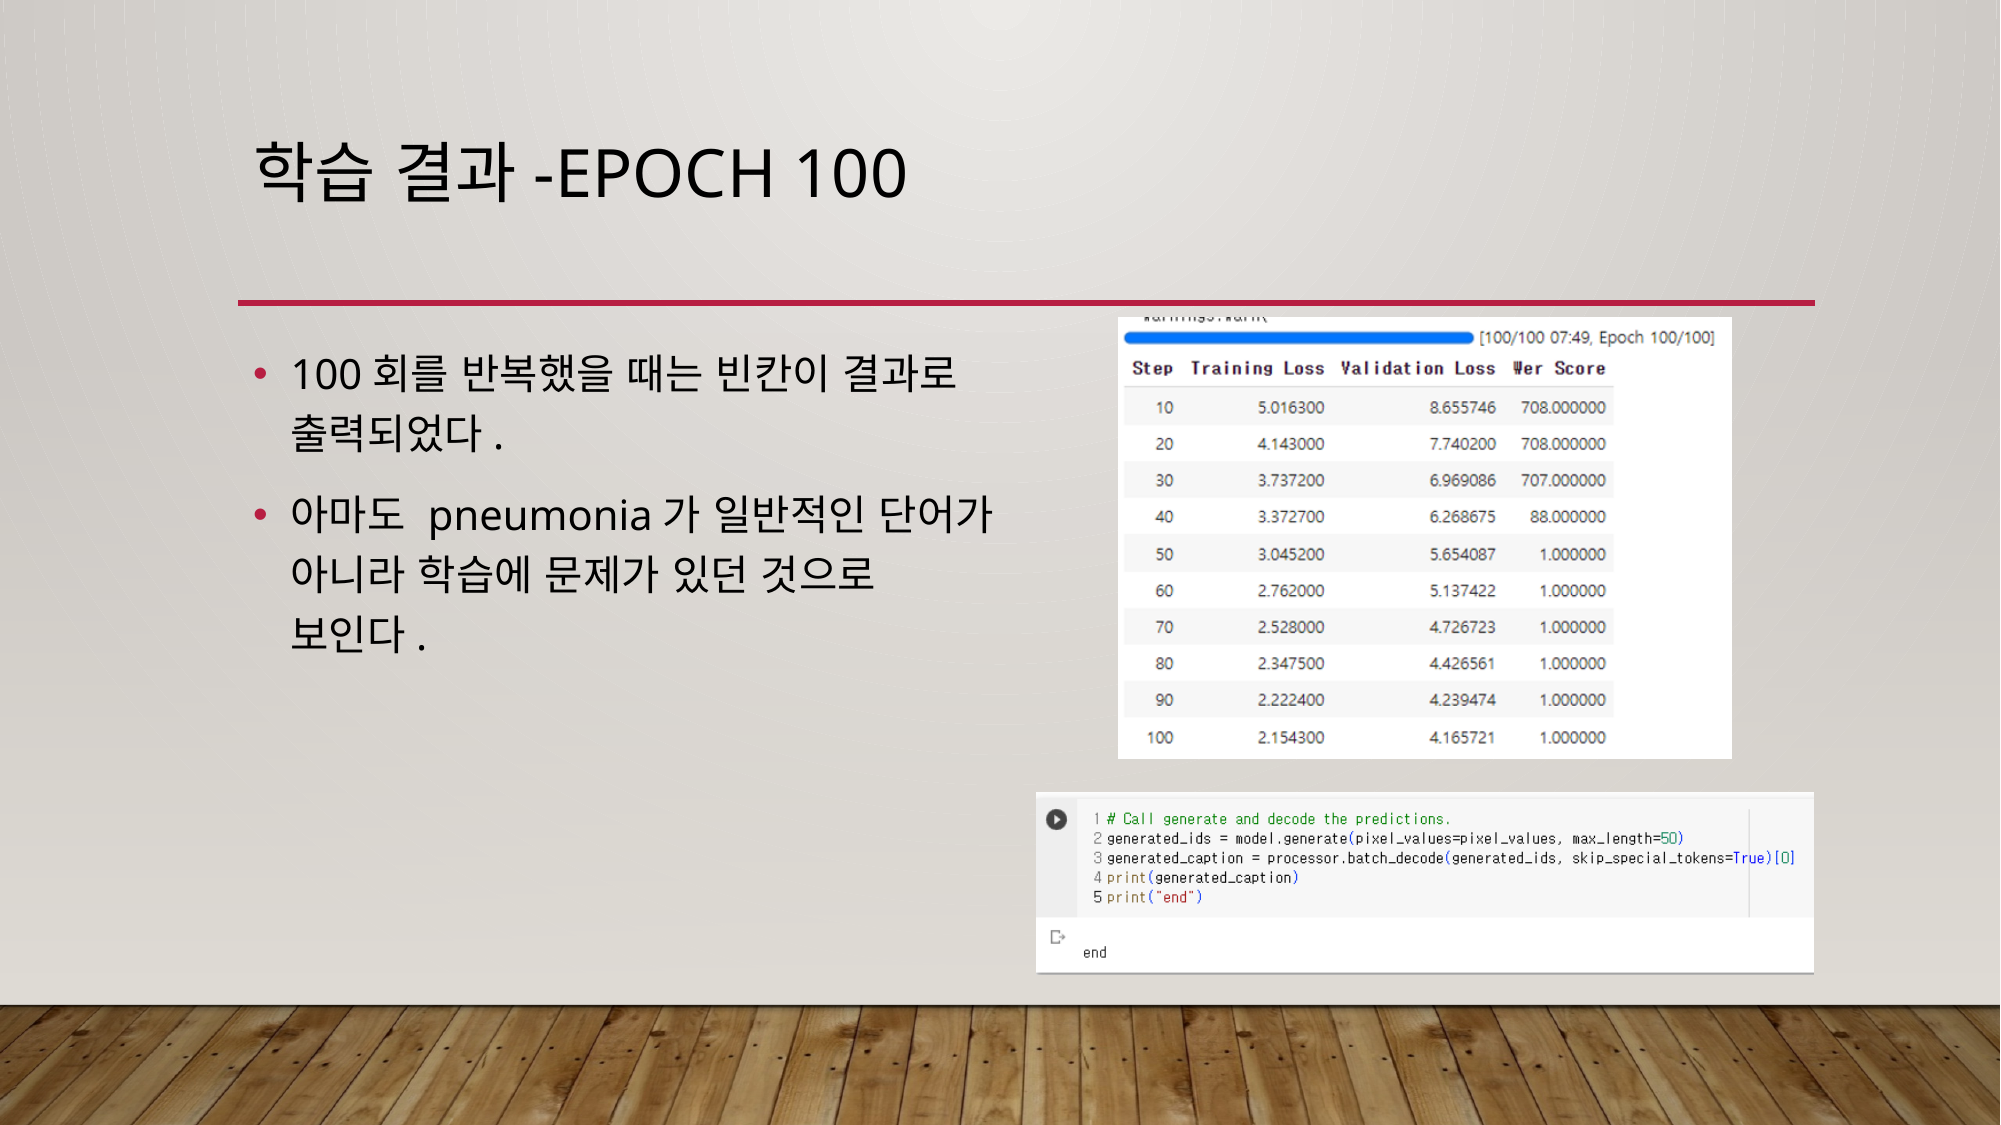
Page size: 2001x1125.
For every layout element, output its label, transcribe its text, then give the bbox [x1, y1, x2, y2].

title 학습 결과-epoch 100 [238, 131, 1814, 305]
picture [1117, 317, 1733, 759]
picture [1036, 792, 1814, 976]
list 100회를 반복했을 때는 빈칸이 결과로 출력되었다. 아마도 pneumonia가 일반적인 단어가 아니라 학습에 문제가 있던 것으로 보인다. [238, 330, 1028, 913]
picture [0, 1005, 2000, 1125]
